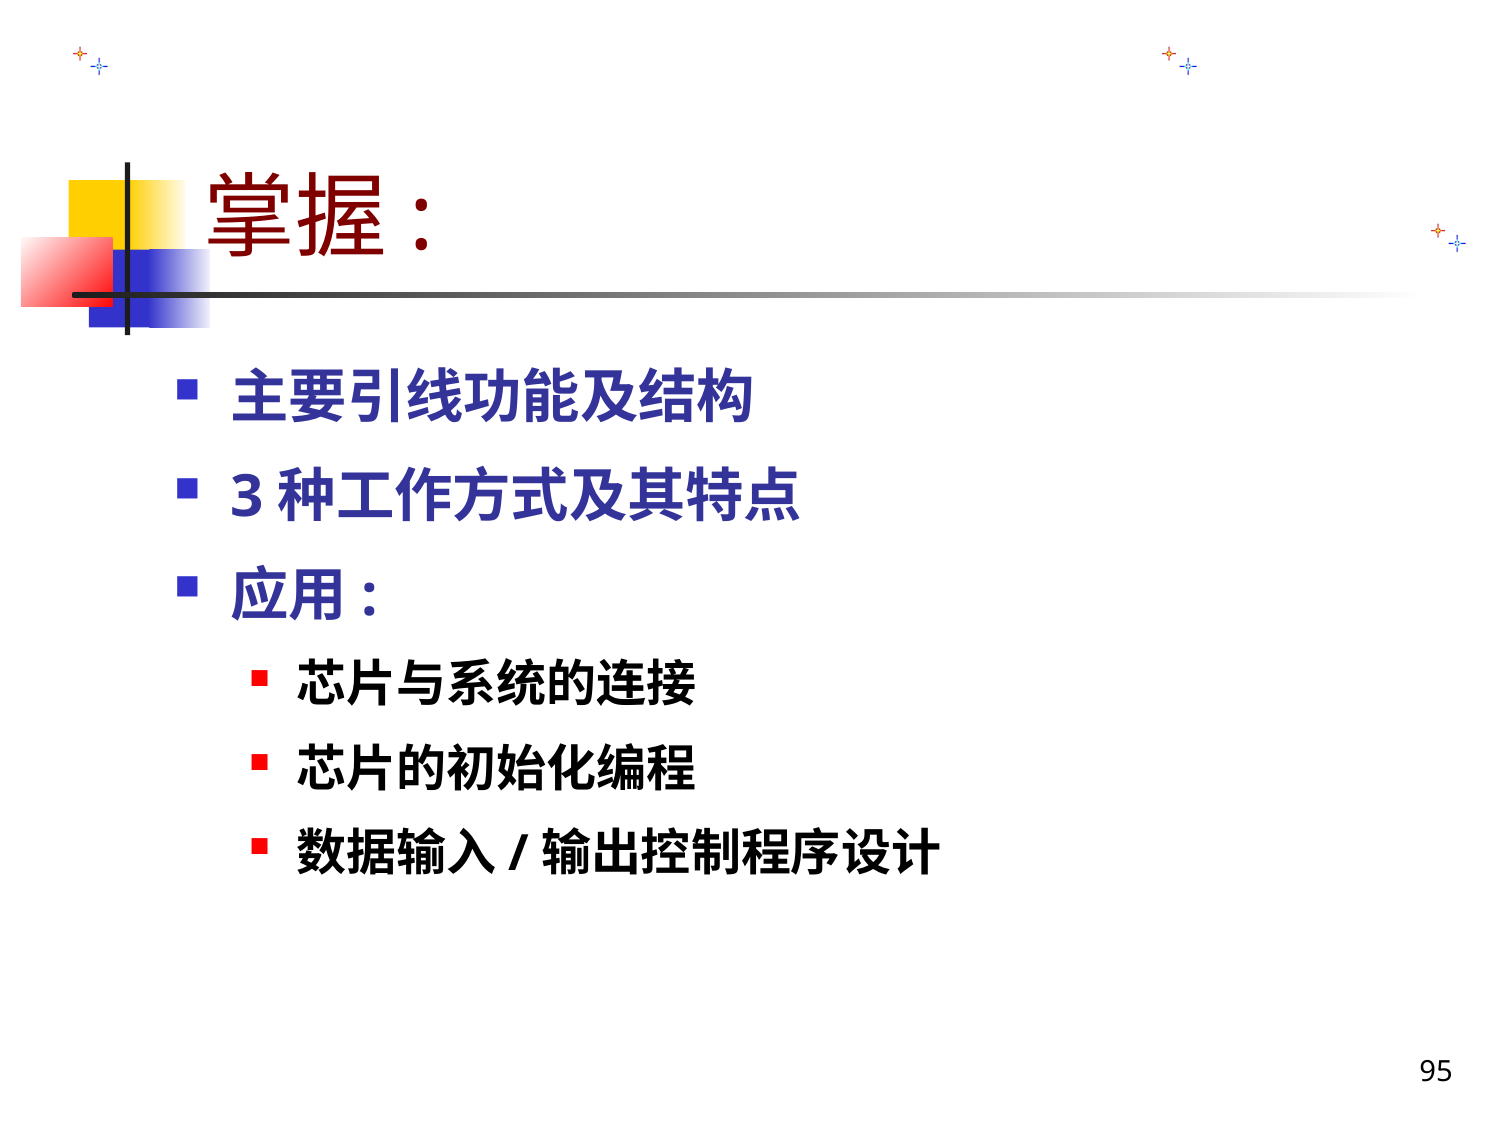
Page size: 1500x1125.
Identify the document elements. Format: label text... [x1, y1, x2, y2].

text_box 95 [1155, 1024, 1468, 1100]
title 掌握: [188, 34, 1468, 276]
picture [62, 42, 113, 93]
list 主要引线功能及结构 3种工作方式及其特点 应用: 芯片与系统的连接 芯片的初始化编程 数据输入/输出控制程序设计 [159, 337, 1435, 1014]
